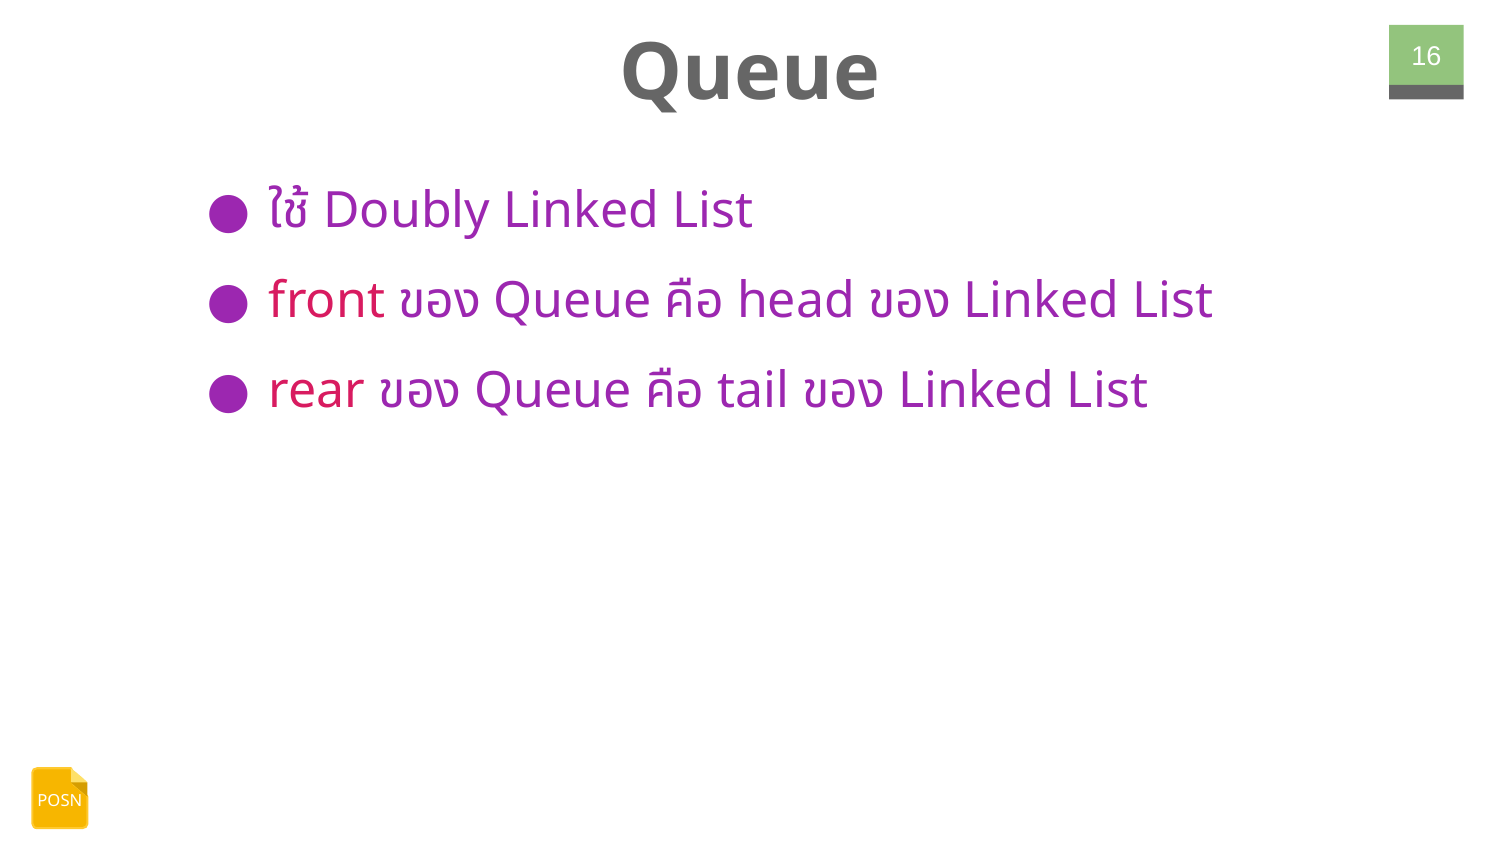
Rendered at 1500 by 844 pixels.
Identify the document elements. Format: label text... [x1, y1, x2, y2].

title Queue [51, 5, 1449, 100]
text_box ใช้ Doubly Linked List front ของ Queue คือ head ของ Linked List rear ของ Queue คือ tail ของ Linked List [179, 132, 1382, 776]
slide_number ‹#› [1381, 22, 1472, 88]
